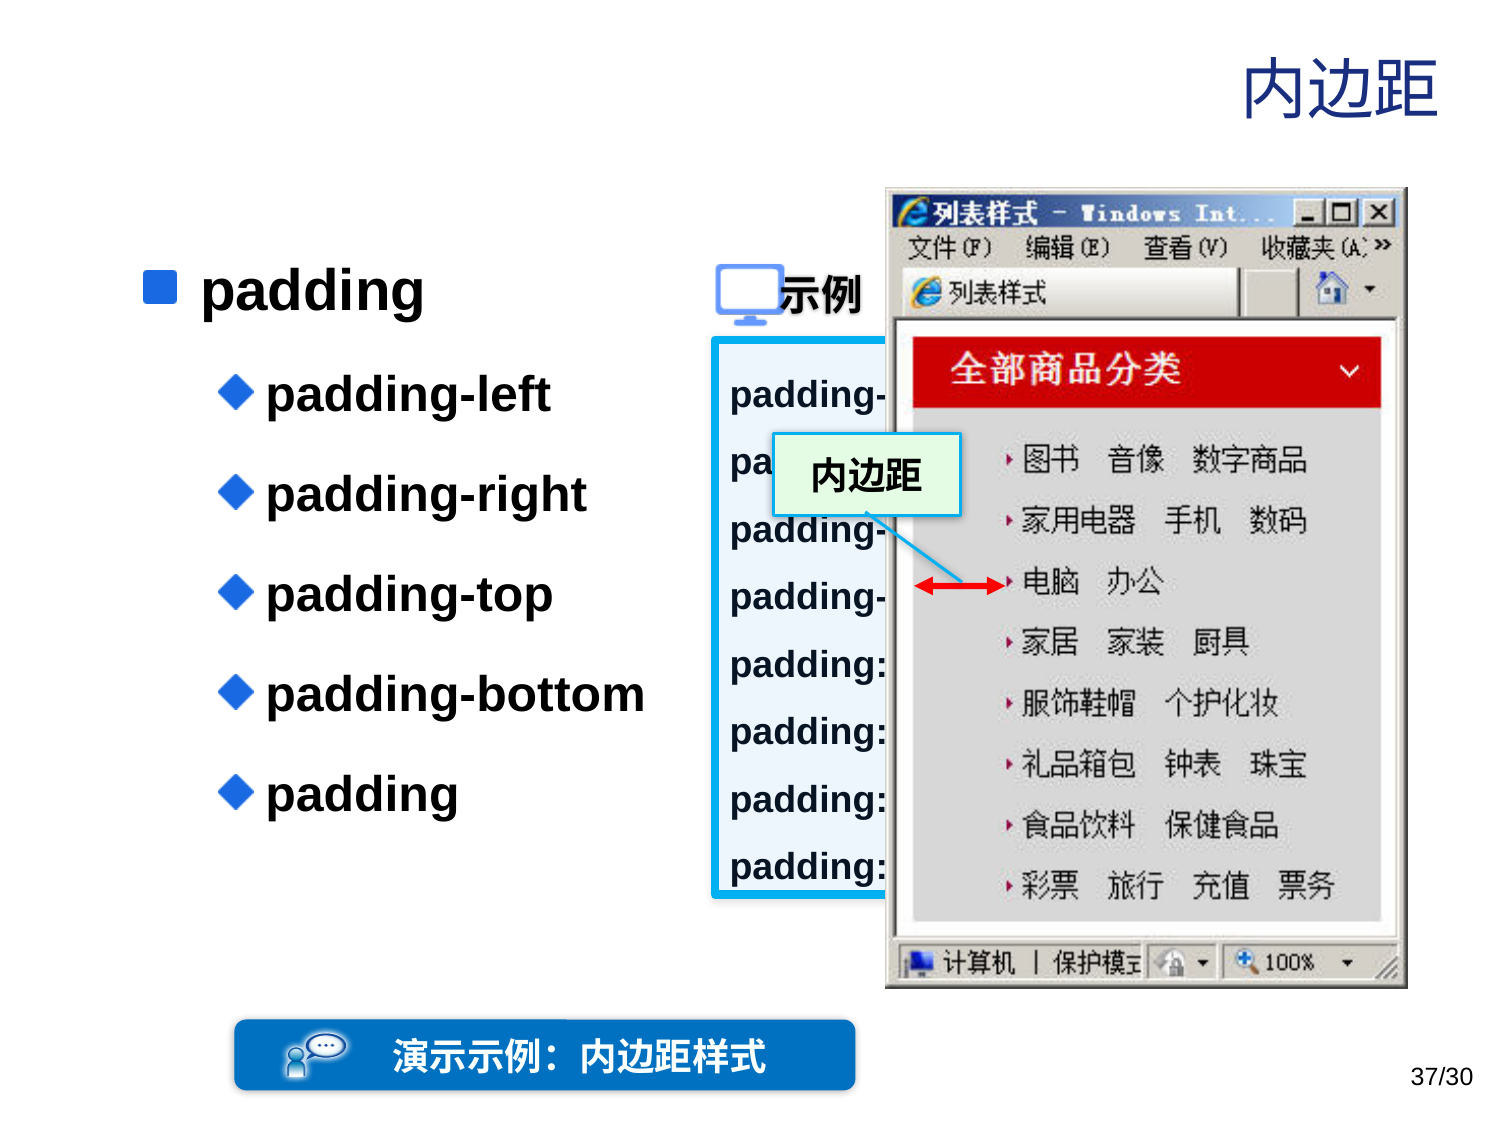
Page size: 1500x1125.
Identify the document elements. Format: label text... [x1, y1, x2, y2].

picture [143, 270, 177, 304]
text_box padding-left:10px; padding-right: 5px; padding-top: 20px; padding-bottom:8px; padding:20px 5px 8px 10px ; padding:10px 5px; padding:30px 8px 10px ; padding:10px; [714, 339, 880, 895]
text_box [234, 1019, 856, 1091]
list padding padding-left padding-right padding-top padding-bottom padding [128, 209, 704, 891]
picture [218, 774, 254, 810]
slide_number 37/30 [1138, 1053, 1489, 1114]
picture [218, 674, 254, 710]
picture [218, 374, 254, 410]
picture [218, 474, 254, 510]
picture [885, 187, 1408, 989]
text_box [714, 259, 880, 329]
text_box 内边距 [773, 433, 880, 523]
picture [885, 436, 958, 513]
picture [218, 574, 254, 610]
title 内边距 [120, 13, 1471, 162]
